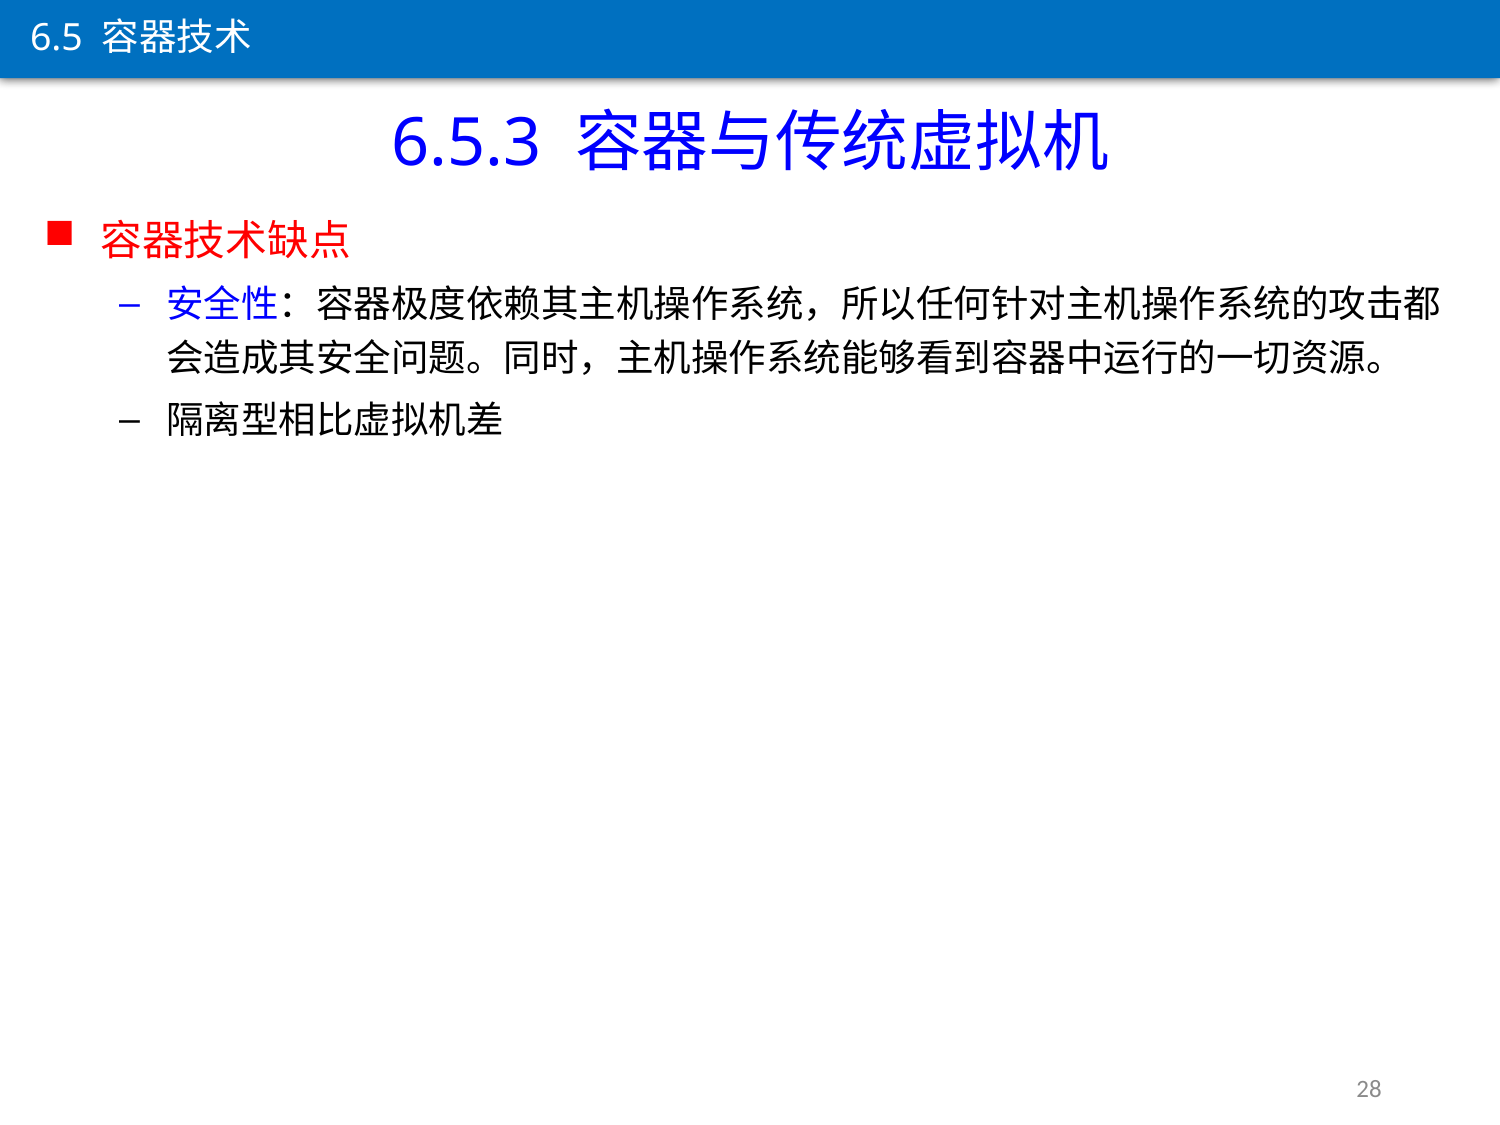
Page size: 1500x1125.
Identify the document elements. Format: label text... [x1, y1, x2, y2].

text_box 6.5.3 容器与传统虚拟机 [0, 91, 1500, 187]
text_box 容器技术缺点 安全性：容器极度依赖其主机操作系统，所以任何针对主机操作系统的攻击都会造成其安全问题。同时，主机操作系统能够看到容器中运行的一切资源。 隔离型相比虚拟机差 [29, 196, 1459, 448]
slide_number 28 [1059, 1057, 1397, 1118]
text_box [0, 0, 1500, 79]
text_box 6.5 容器技术 [15, 5, 267, 66]
